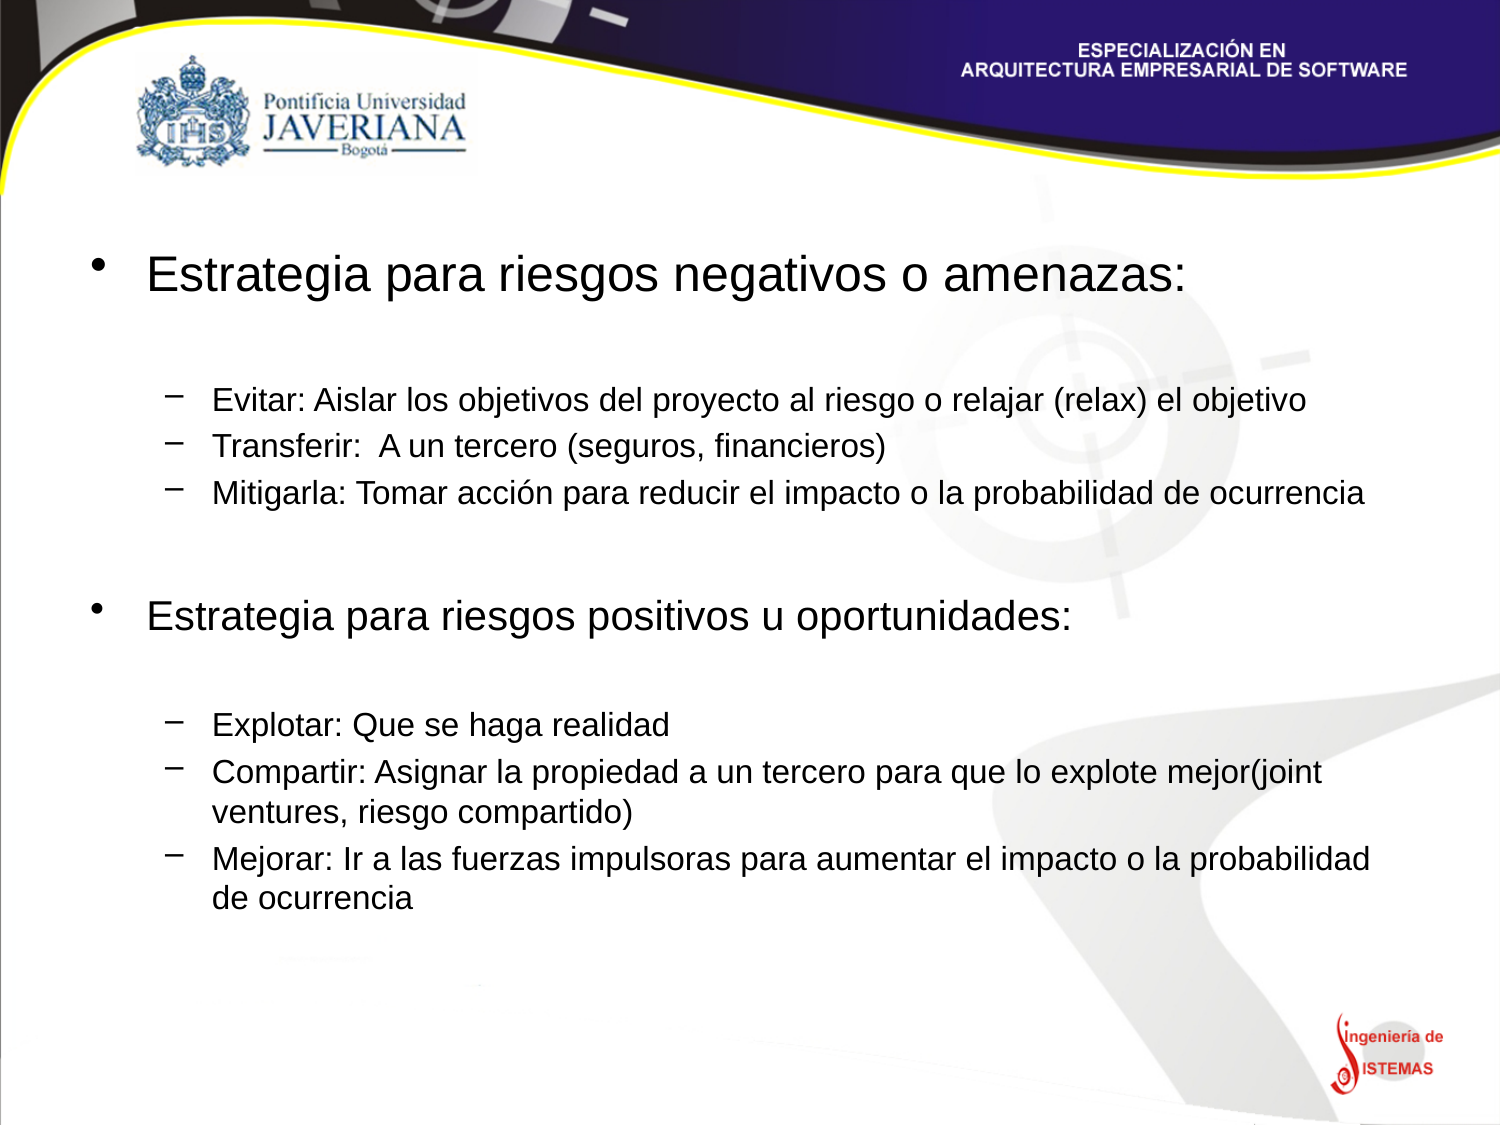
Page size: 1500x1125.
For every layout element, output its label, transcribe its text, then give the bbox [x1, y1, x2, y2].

list Estrategia para riesgos negativos o amenazas: Evitar: Aislar los objetivos del proyecto al riesgo o relajar (relax) el objetivo Transferir: A un tercero (seguros, financieros) Mitigarla: Tomar acción para reducir el impacto o la probabilidad de ocurrencia Estrategia para riesgos positivos u oportunidades: Explotar: Que se haga realidad Compartir: Asignar la propiedad a un tercero para que lo explote mejor(joint ventures, riesgo compartido) Mejorar: Ir a las fuerzas impulsoras para aumentar el impacto o la probabilidad de ocurrencia [74, 233, 1426, 977]
picture [0, 0, 1500, 1125]
